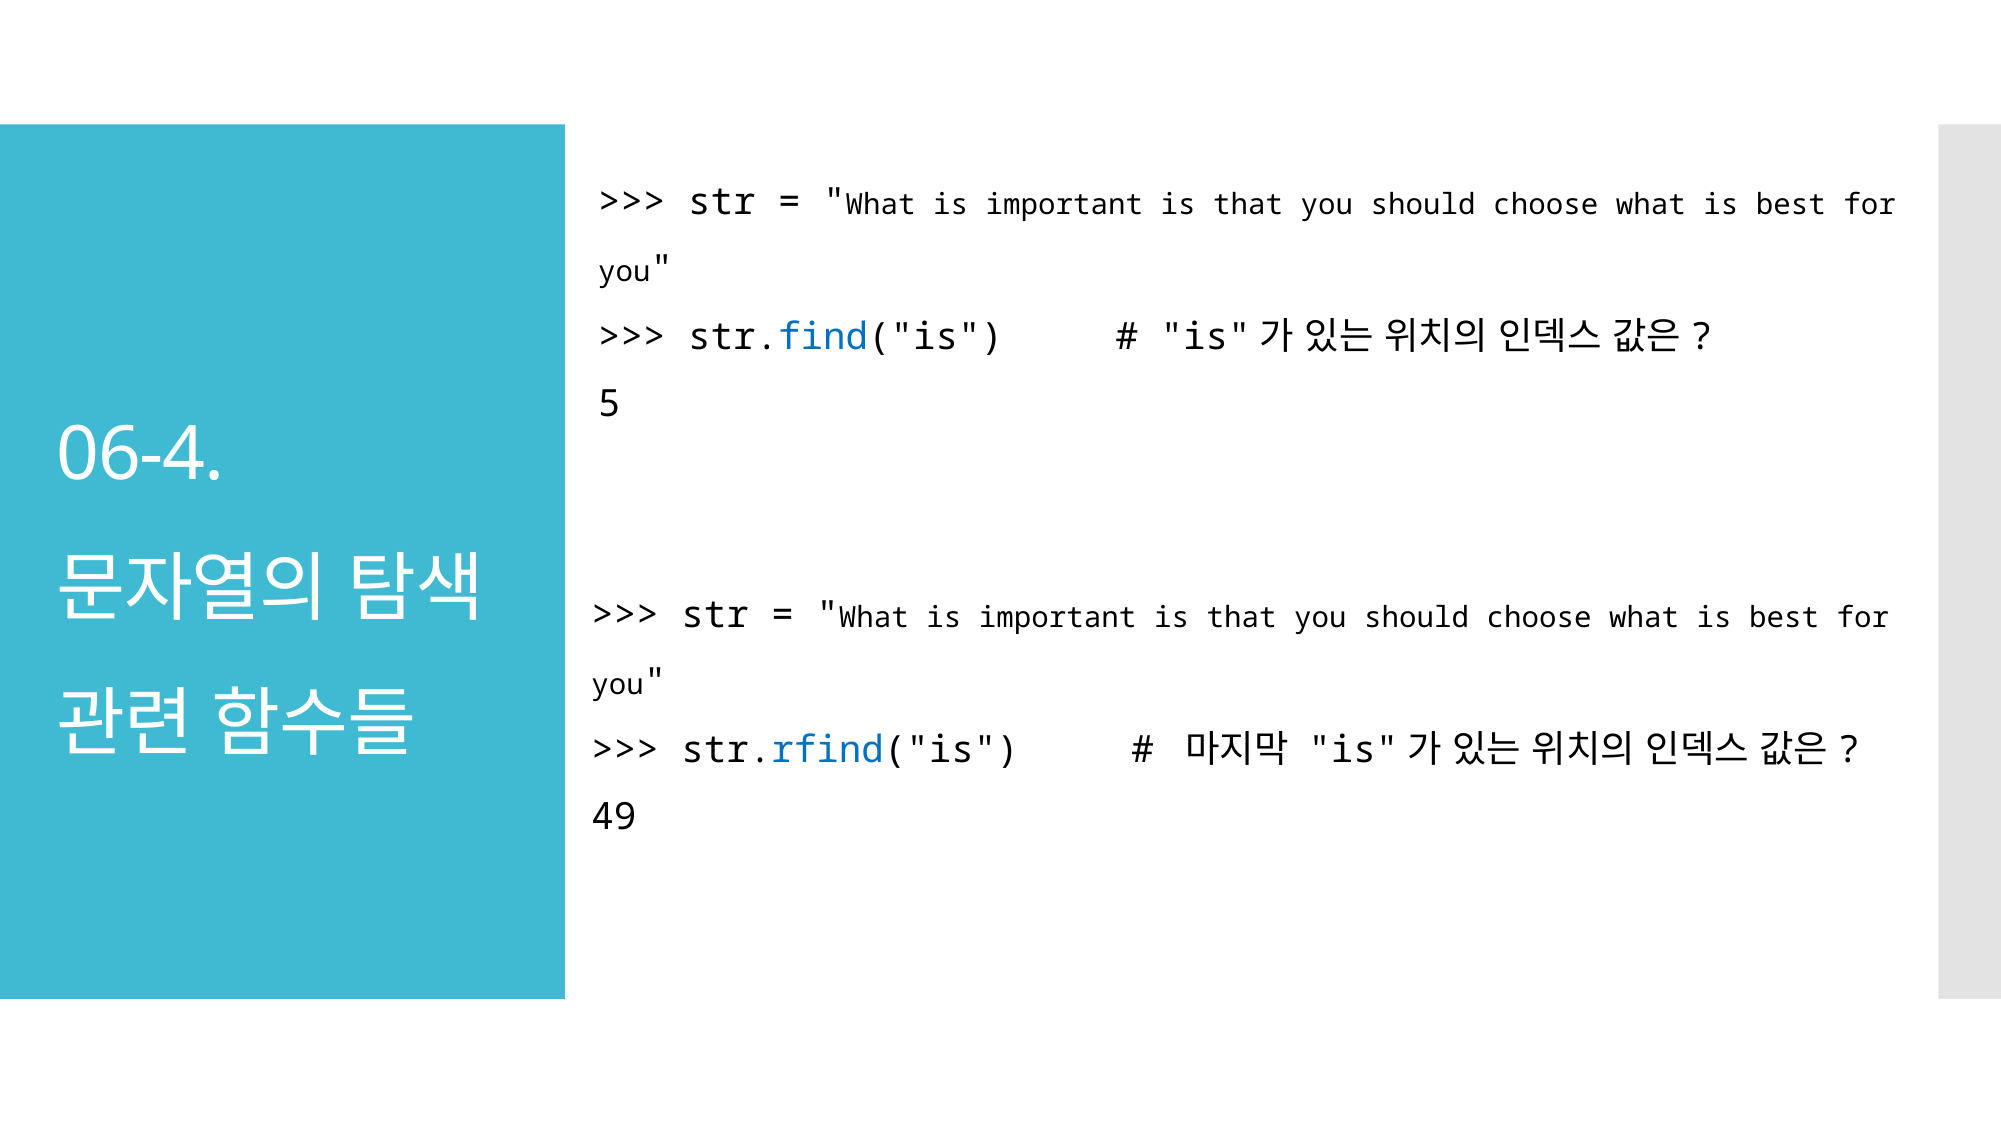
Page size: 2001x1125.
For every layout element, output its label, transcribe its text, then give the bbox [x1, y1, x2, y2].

title 06-4. 문자열의 탐색 관련 함수들 [41, 184, 577, 940]
text_box >>> str = "What is important is that you should choose what is best for you" >>> str.find("is") # "is"가 있는 위치의 인덱스 값은? 5 [583, 146, 1917, 432]
text_box >>> str = "What is important is that you should choose what is best for you" >>> str.rfind("is") # 마지막 "is"가 있는 위치의 인덱스 값은? 49 [576, 559, 1924, 845]
